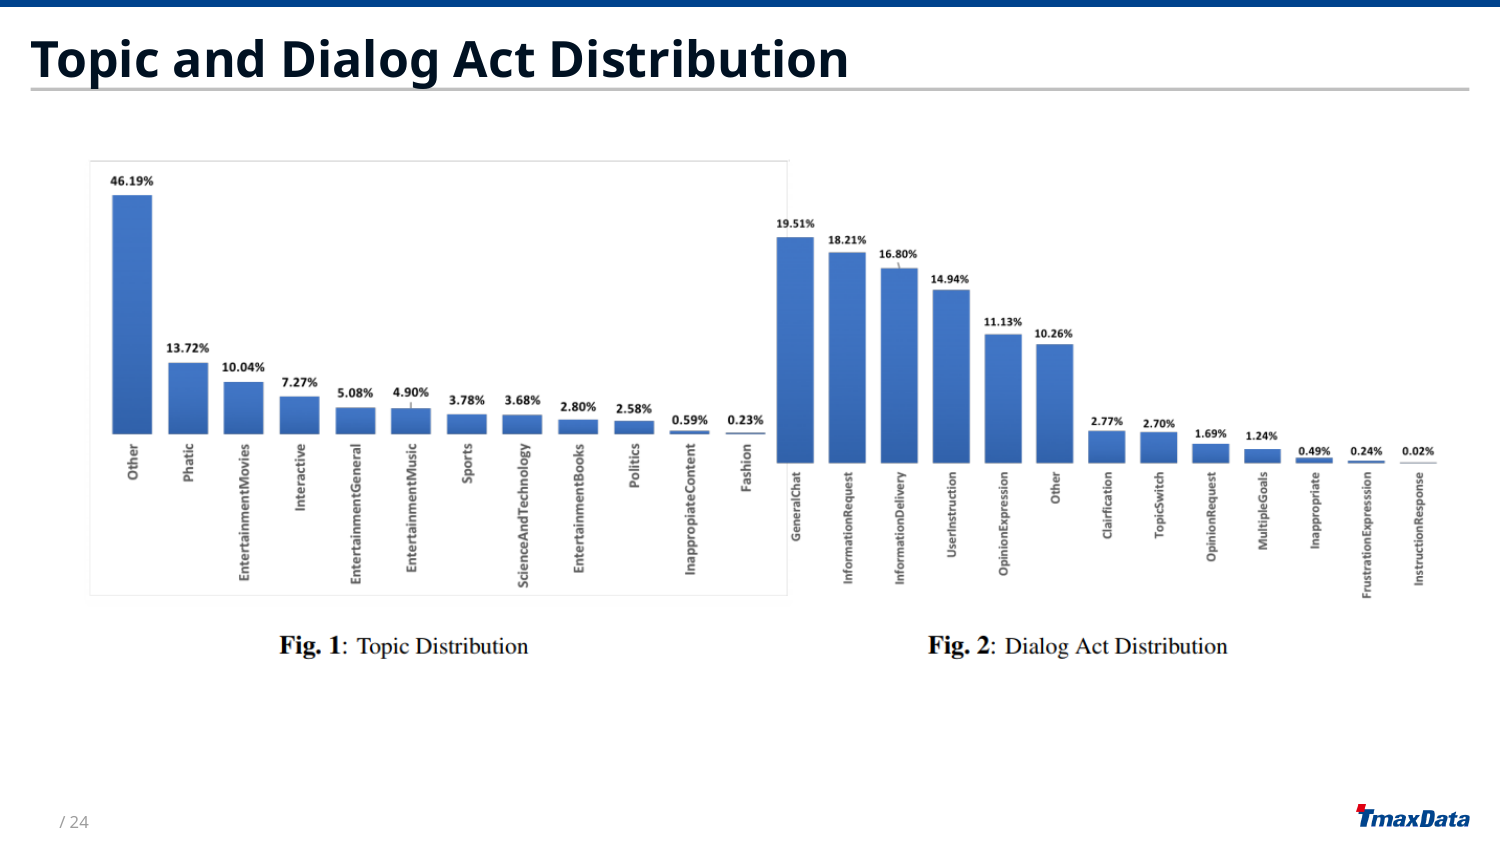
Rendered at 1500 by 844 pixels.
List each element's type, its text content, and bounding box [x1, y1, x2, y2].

text_box Topic and Dialog Act Distribution [30, 12, 1470, 81]
picture [79, 148, 1444, 661]
picture [1356, 804, 1470, 827]
